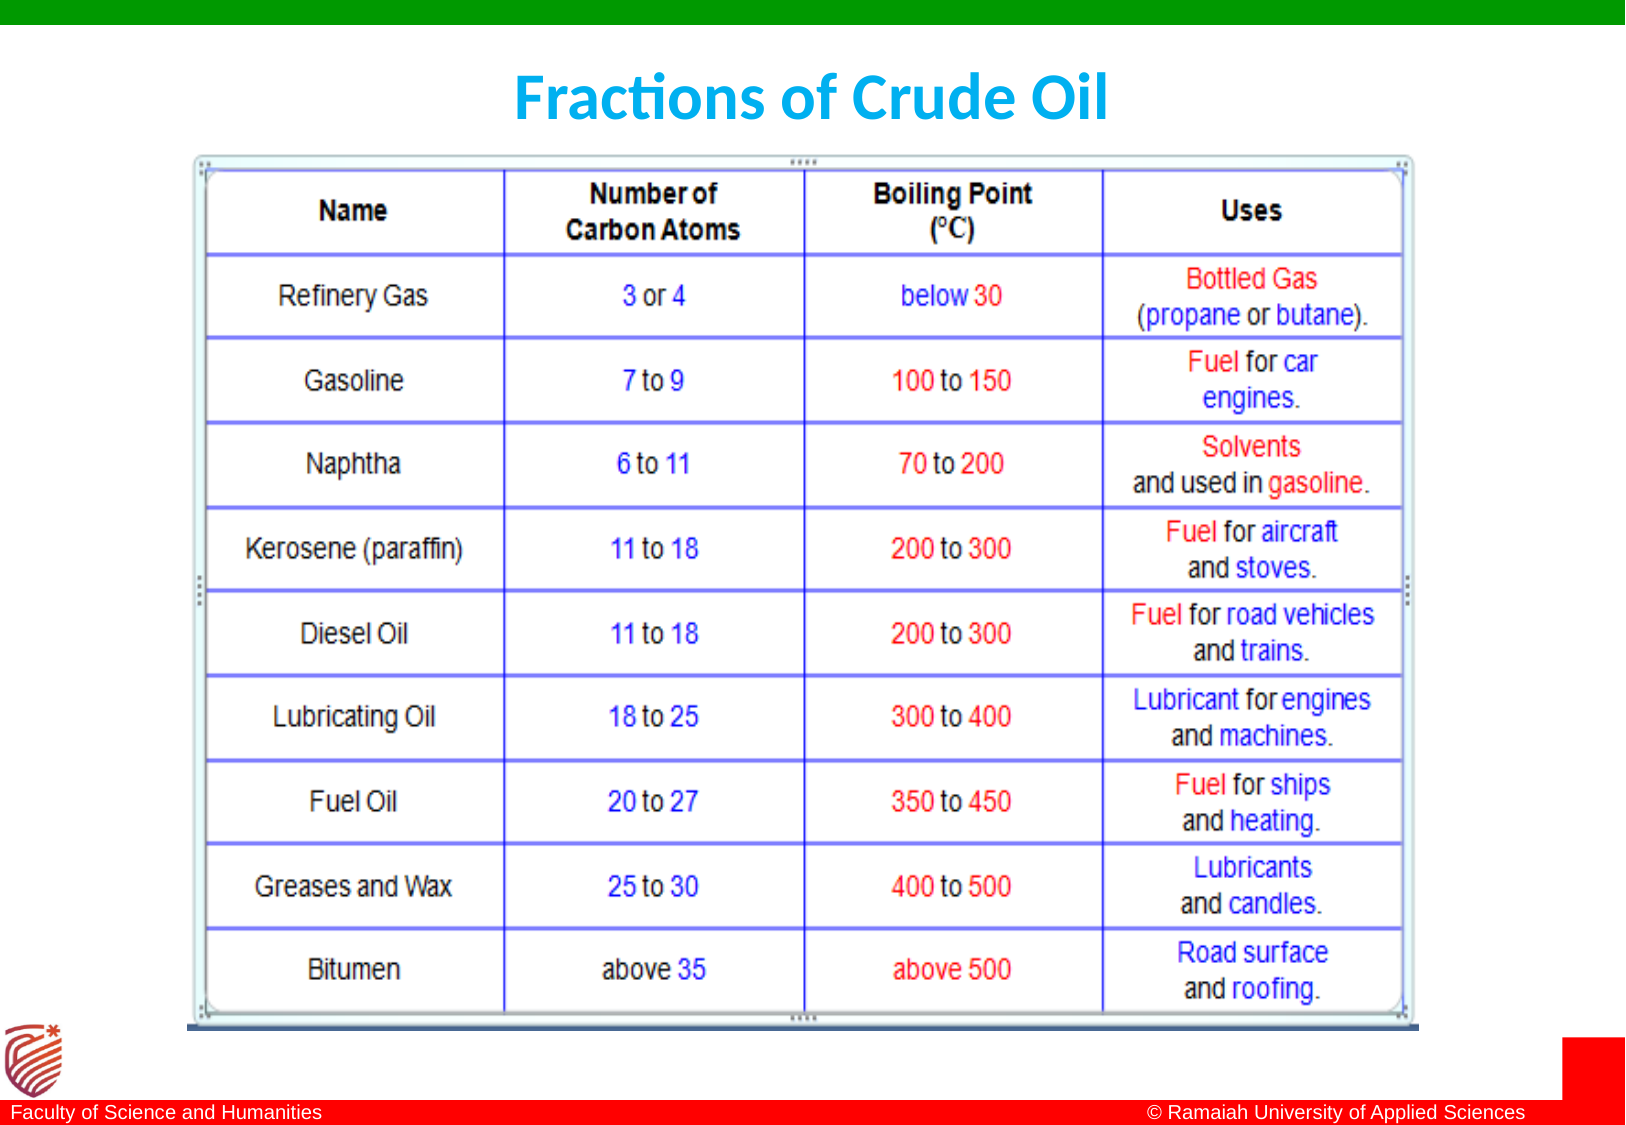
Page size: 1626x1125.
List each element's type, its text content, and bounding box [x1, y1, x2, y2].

title Fractions of Crude Oil [81, 45, 1544, 138]
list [187, 149, 1419, 1031]
picture [0, 1013, 69, 1100]
